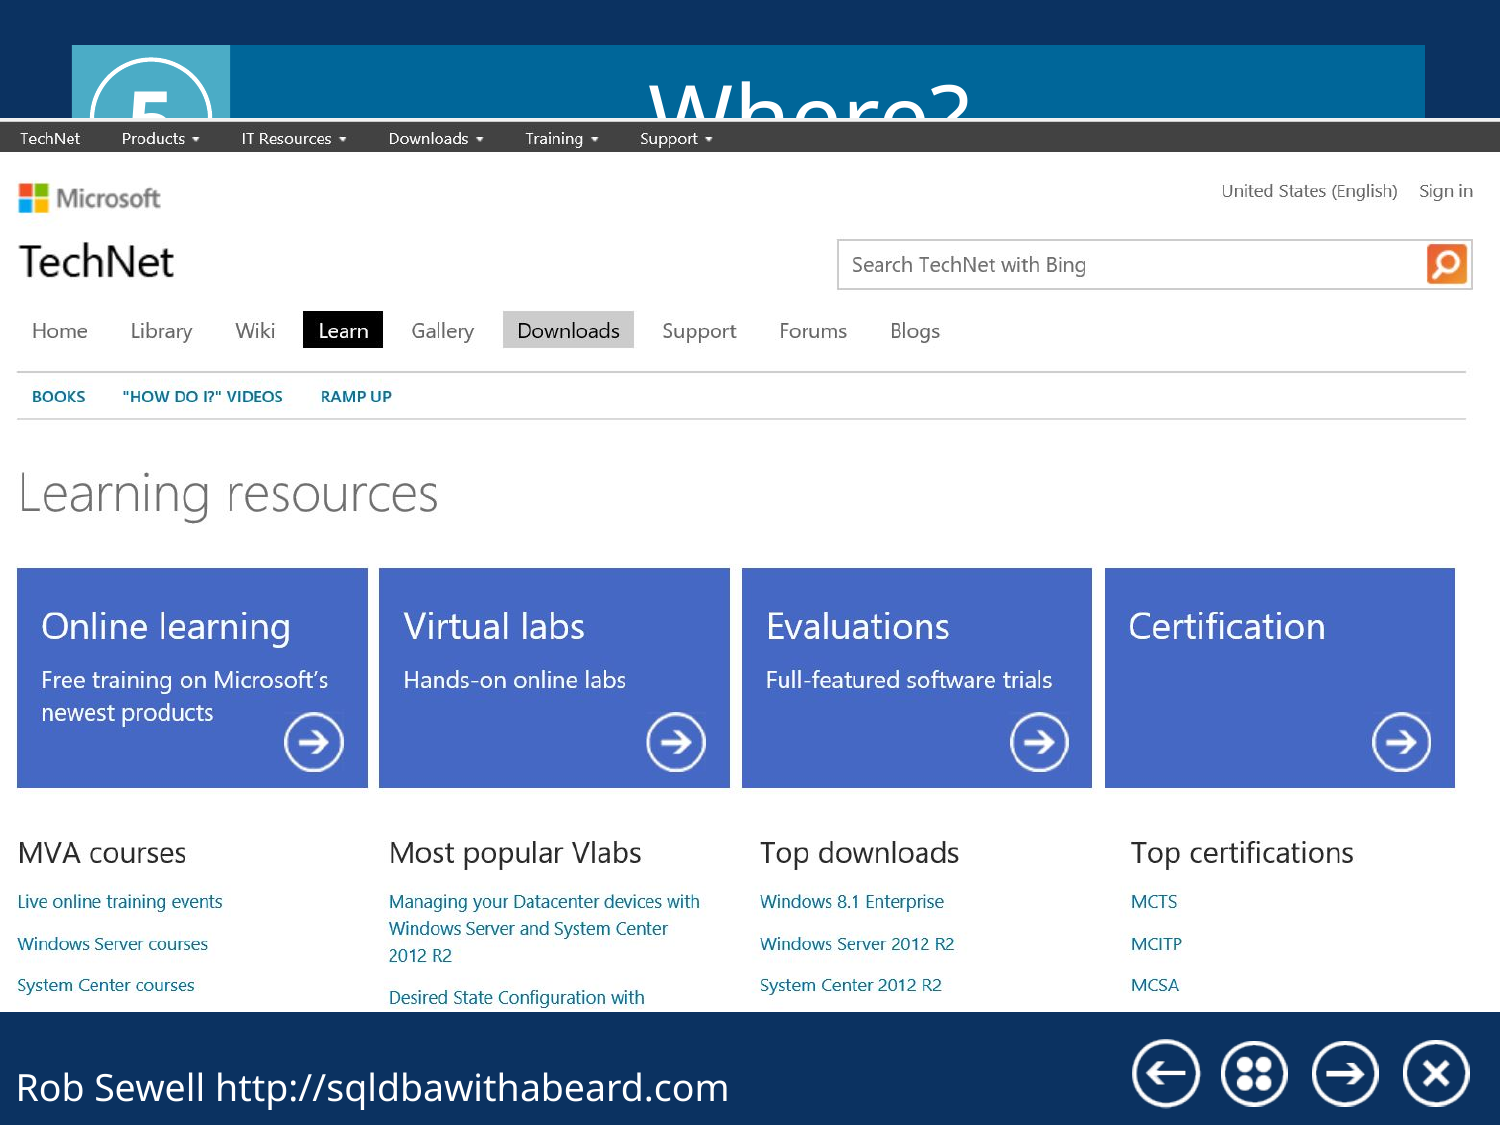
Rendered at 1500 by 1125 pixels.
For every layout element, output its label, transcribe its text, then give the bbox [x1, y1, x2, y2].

picture [1221, 1041, 1288, 1107]
picture [0, 118, 1500, 1013]
picture [1312, 1041, 1379, 1107]
picture [1132, 1039, 1202, 1109]
text_box [70, 43, 232, 117]
title Where? [232, 45, 1425, 117]
picture [1403, 1040, 1470, 1107]
text_box 5 [89, 57, 213, 117]
